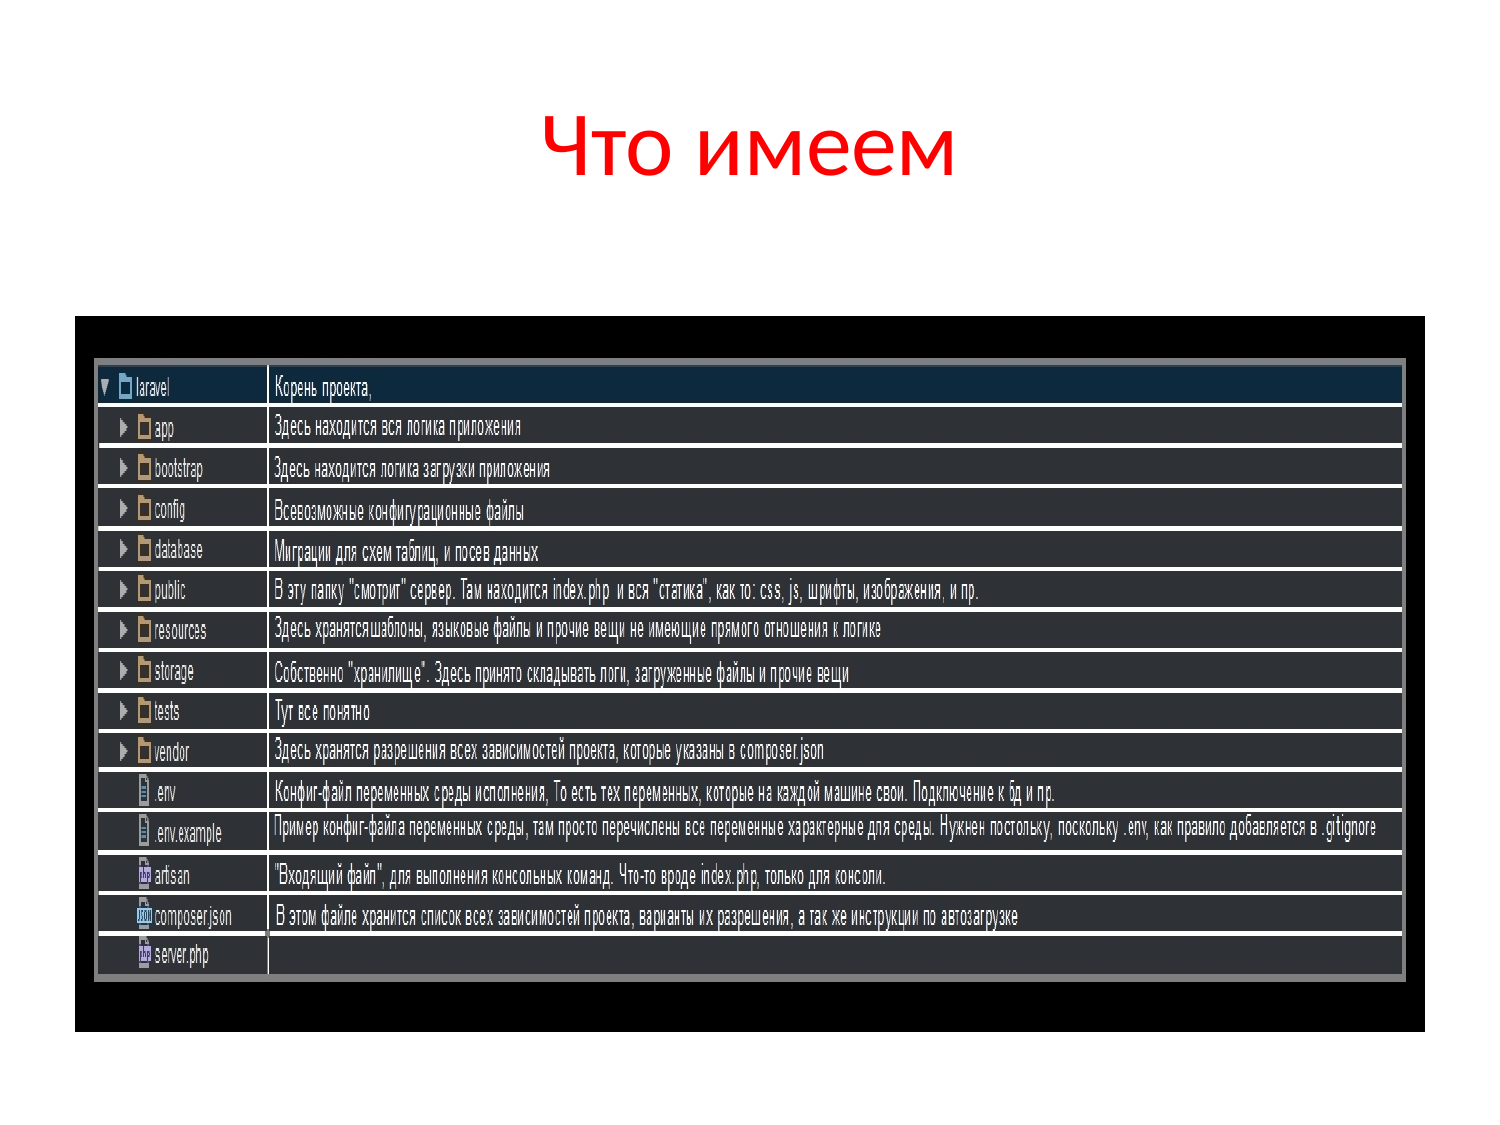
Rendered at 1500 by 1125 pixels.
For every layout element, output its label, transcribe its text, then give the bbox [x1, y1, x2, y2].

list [74, 316, 1426, 1032]
title Что имеем [75, 45, 1425, 233]
